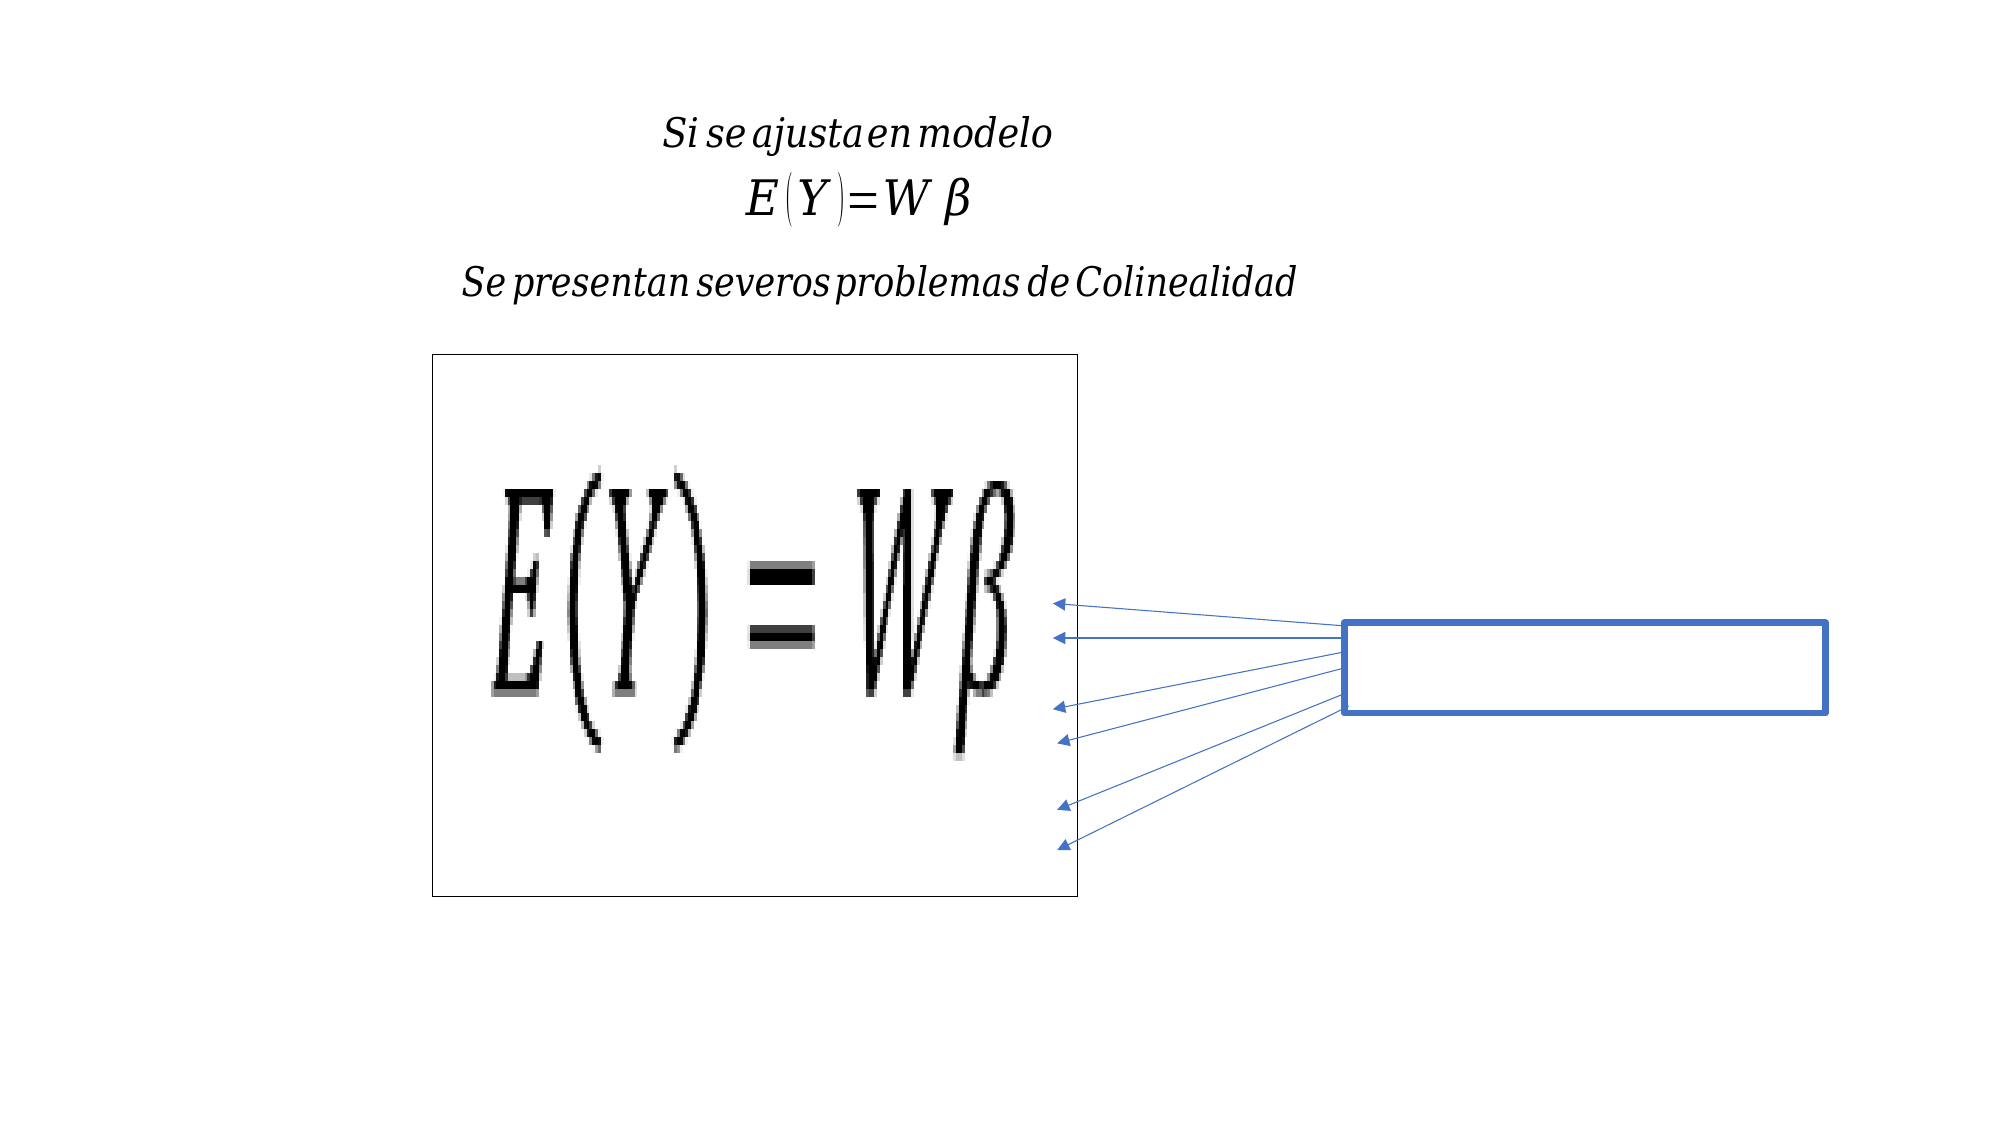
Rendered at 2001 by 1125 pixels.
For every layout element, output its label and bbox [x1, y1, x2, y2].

text_box [432, 354, 1826, 897]
